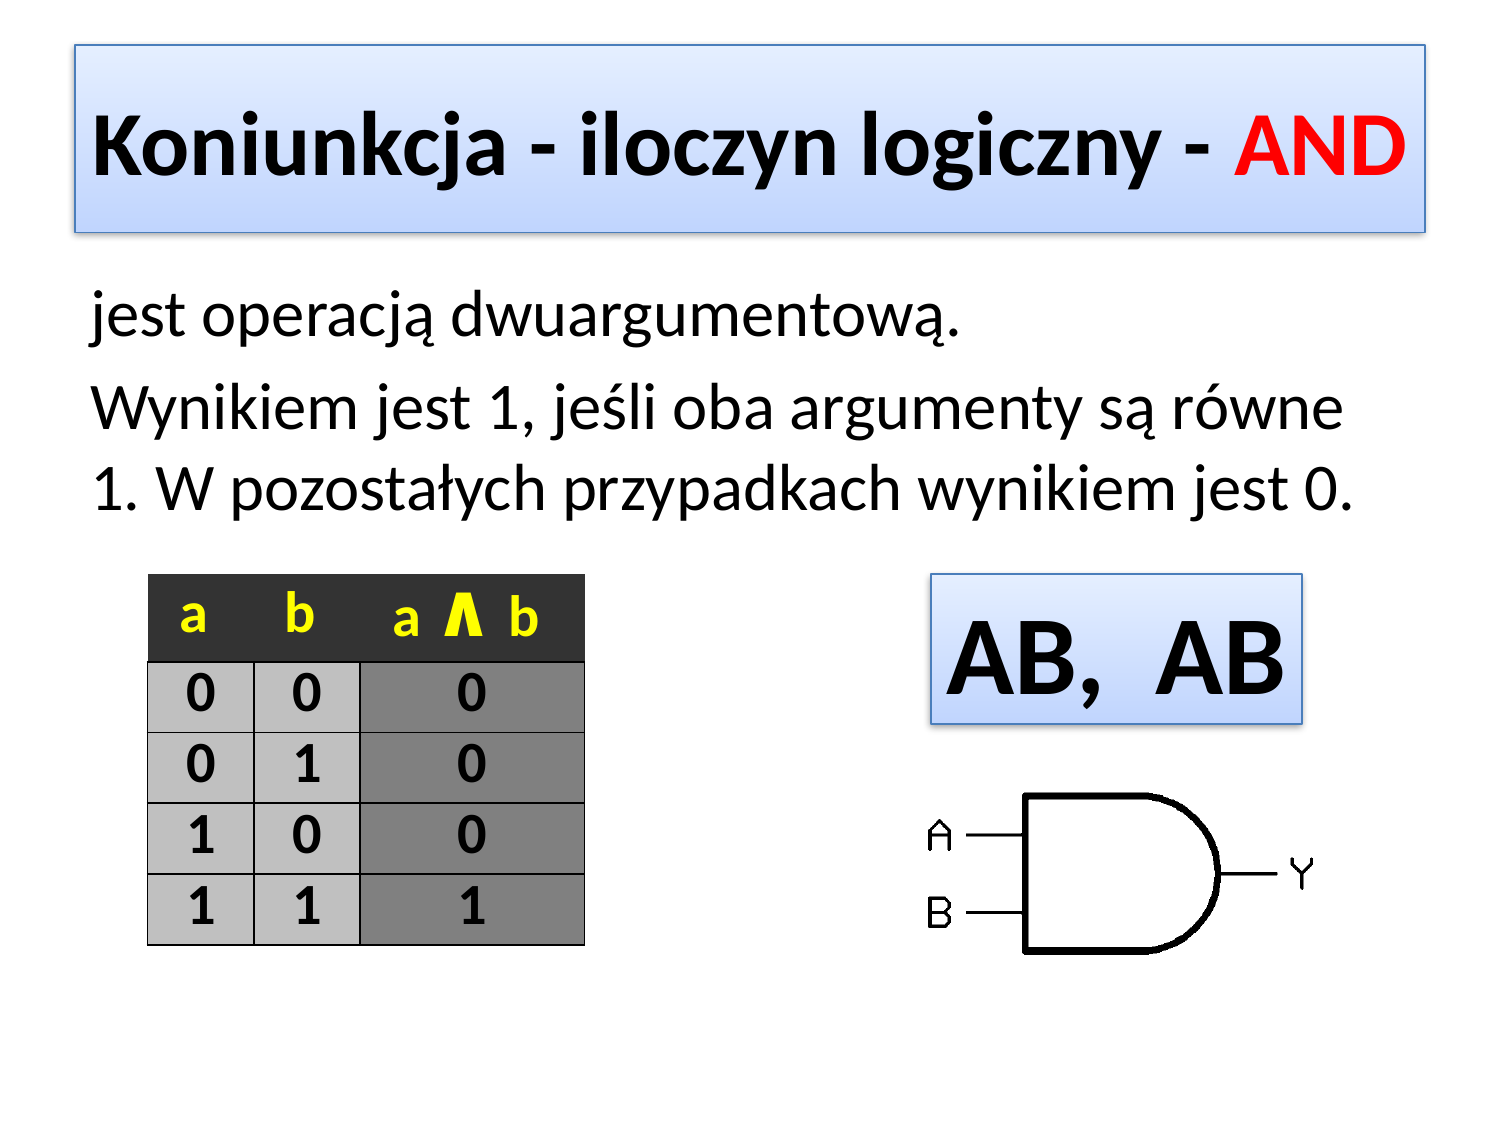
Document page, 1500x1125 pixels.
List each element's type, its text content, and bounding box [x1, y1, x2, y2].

title Koniunkcja - iloczyn logiczny - AND [74, 44, 1426, 233]
table_cell 0 [361, 733, 584, 802]
list jest operacją dwuargumentową. Wynikiem jest 1, jeśli oba argumenty są równe 1. W pozostałych przypadkach wynikiem jest 0. [75, 262, 1425, 1005]
table_cell 1 [148, 804, 253, 873]
table_header a [148, 574, 254, 661]
table_cell 1 [255, 733, 359, 802]
table_cell 0 [148, 733, 253, 802]
picture [915, 782, 1328, 965]
table_cell 1 [361, 875, 584, 944]
table_cell 1 [148, 875, 253, 944]
table_header a ∧ b [360, 574, 585, 661]
table_cell 0 [361, 663, 584, 732]
table_cell 0 [255, 663, 359, 732]
table_cell 0 [148, 663, 253, 732]
table_cell 1 [255, 875, 359, 944]
table_cell 0 [361, 804, 584, 873]
table_header b [254, 574, 360, 661]
table_cell 0 [255, 804, 359, 873]
